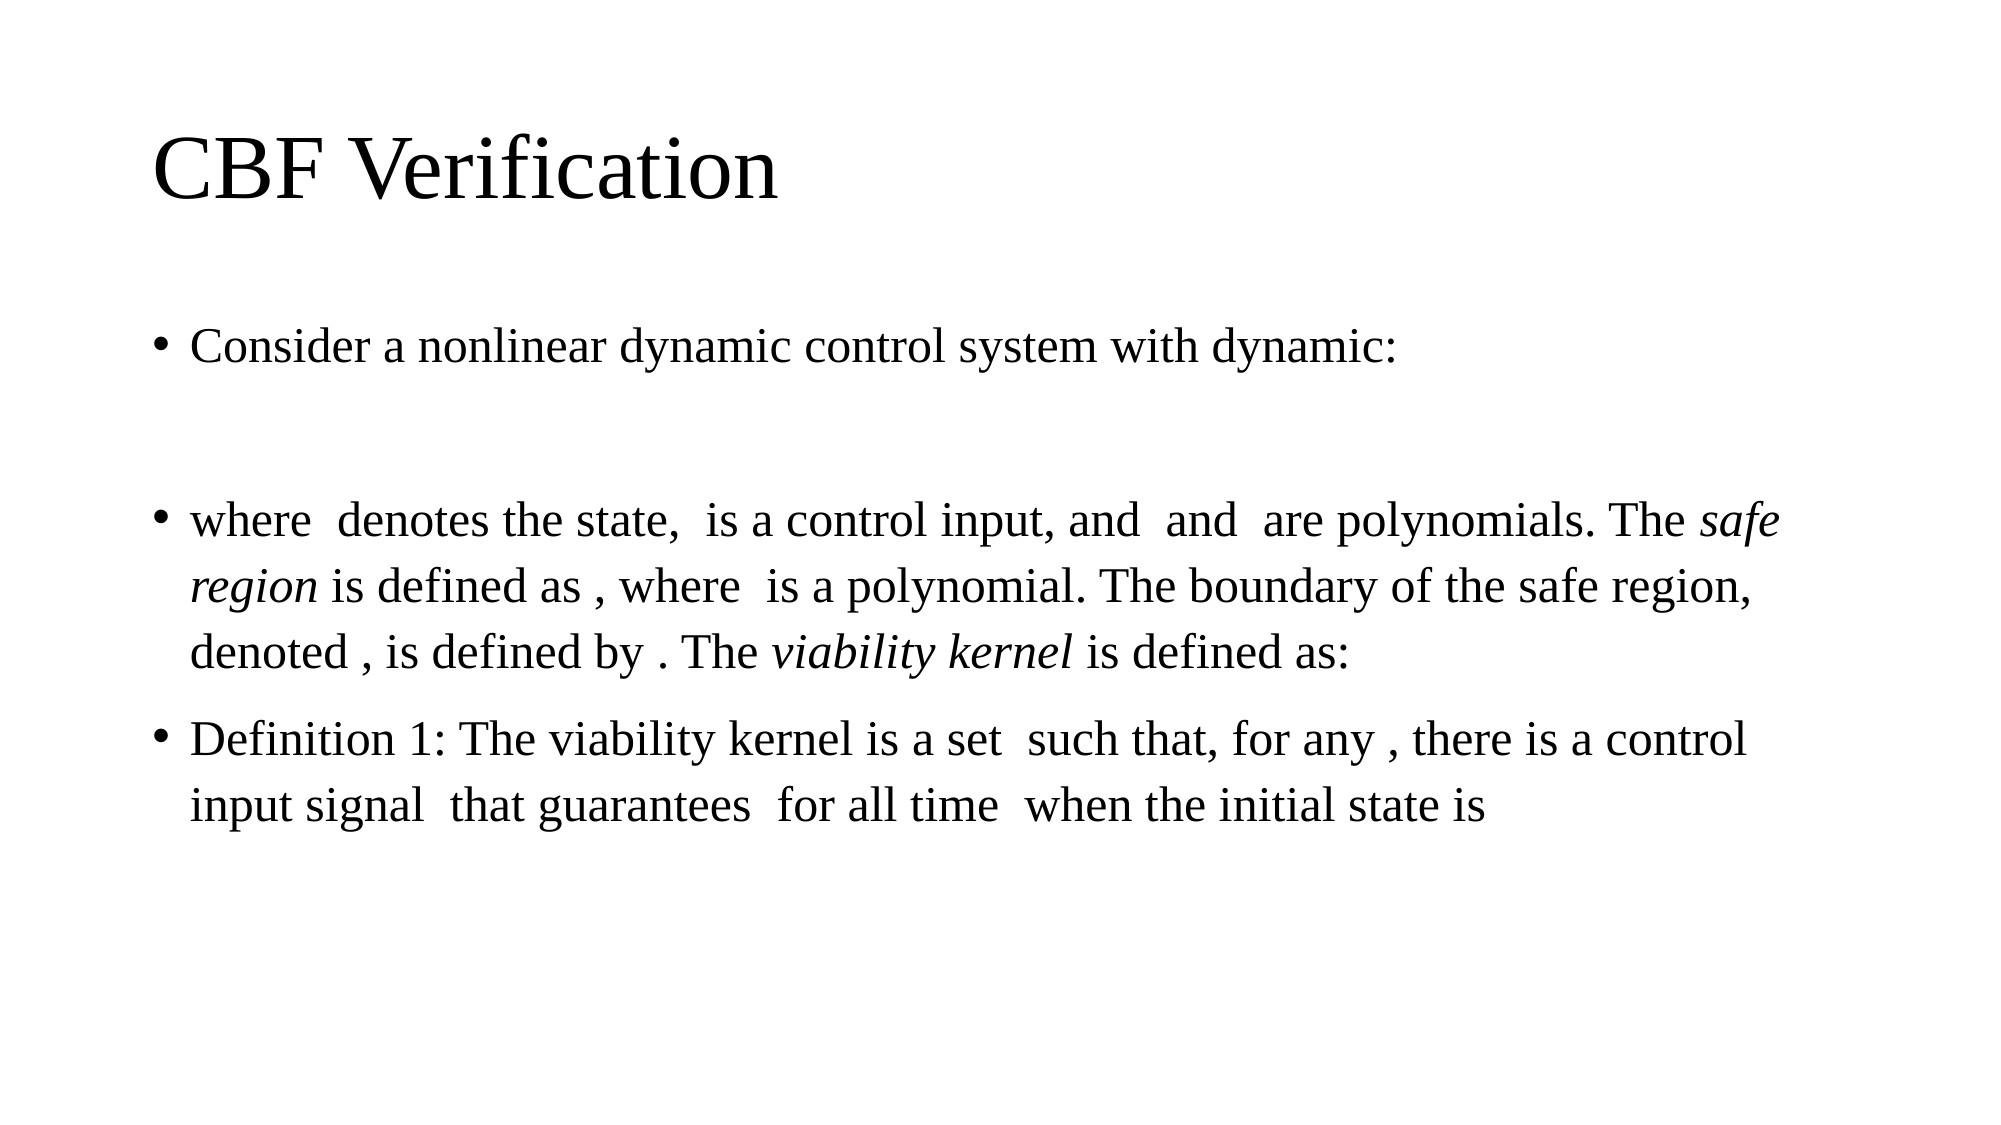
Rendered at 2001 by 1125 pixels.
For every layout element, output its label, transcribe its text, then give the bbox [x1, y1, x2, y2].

title CBF Verification [137, 59, 1863, 278]
